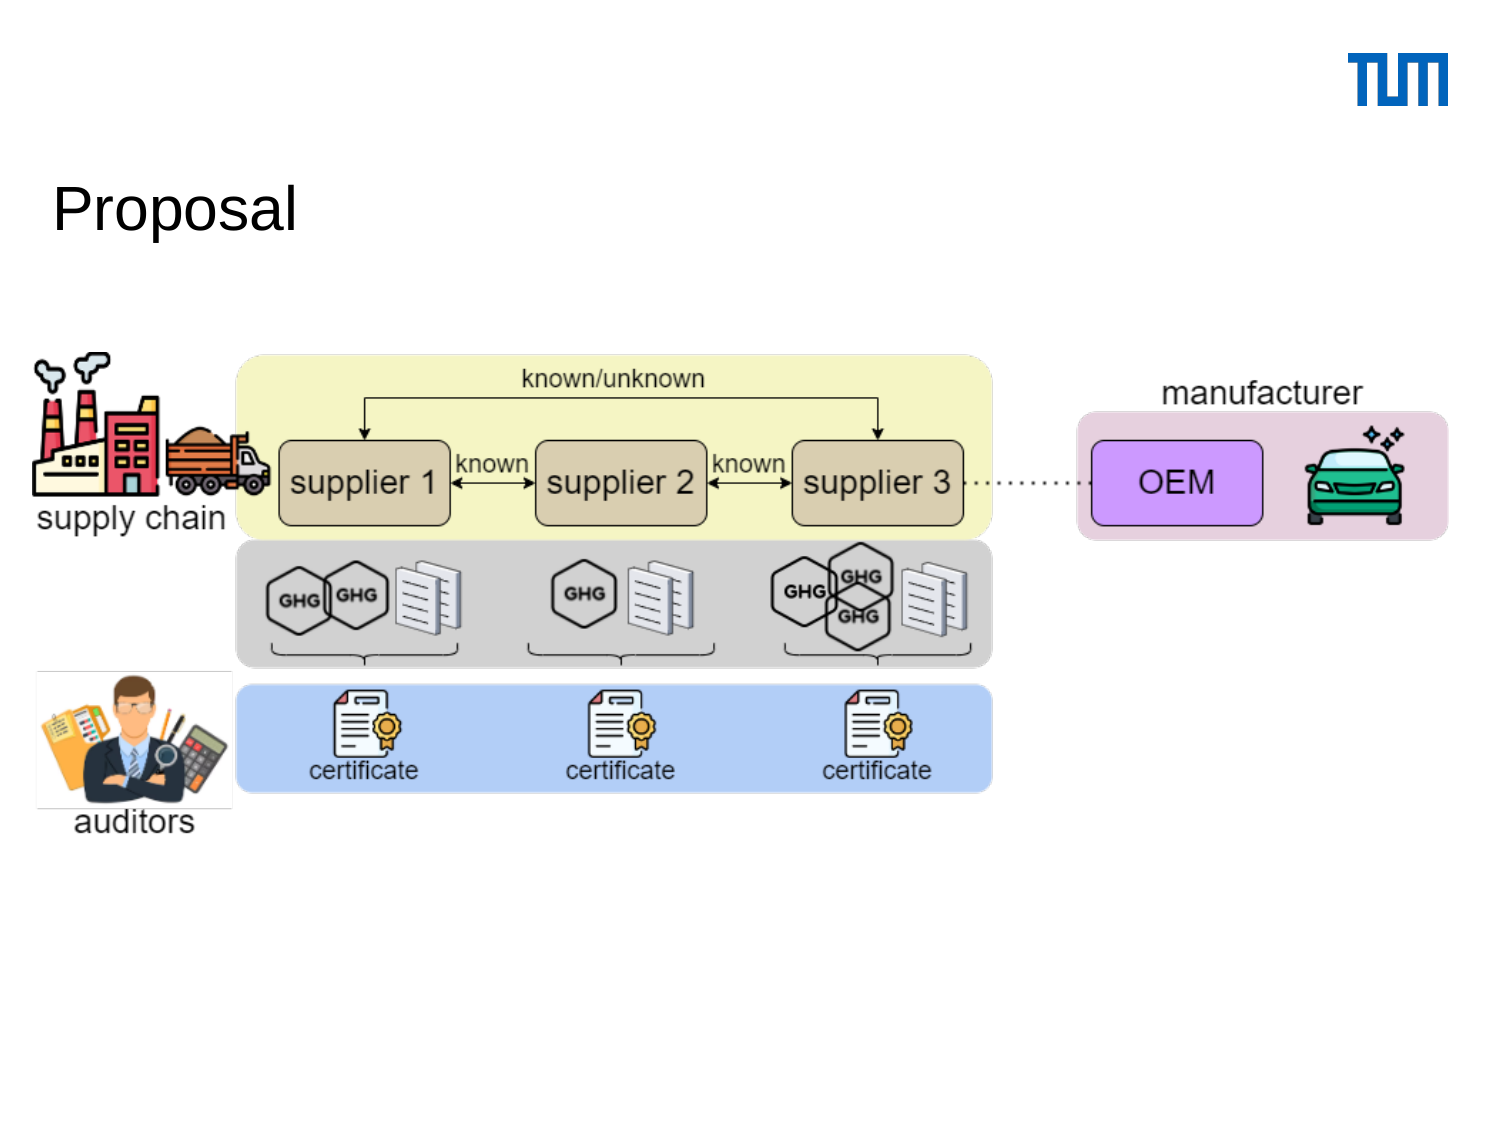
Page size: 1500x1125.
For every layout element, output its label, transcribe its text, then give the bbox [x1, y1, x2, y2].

picture [32, 352, 1449, 846]
picture [1348, 53, 1448, 106]
title Proposal [52, 163, 1449, 245]
